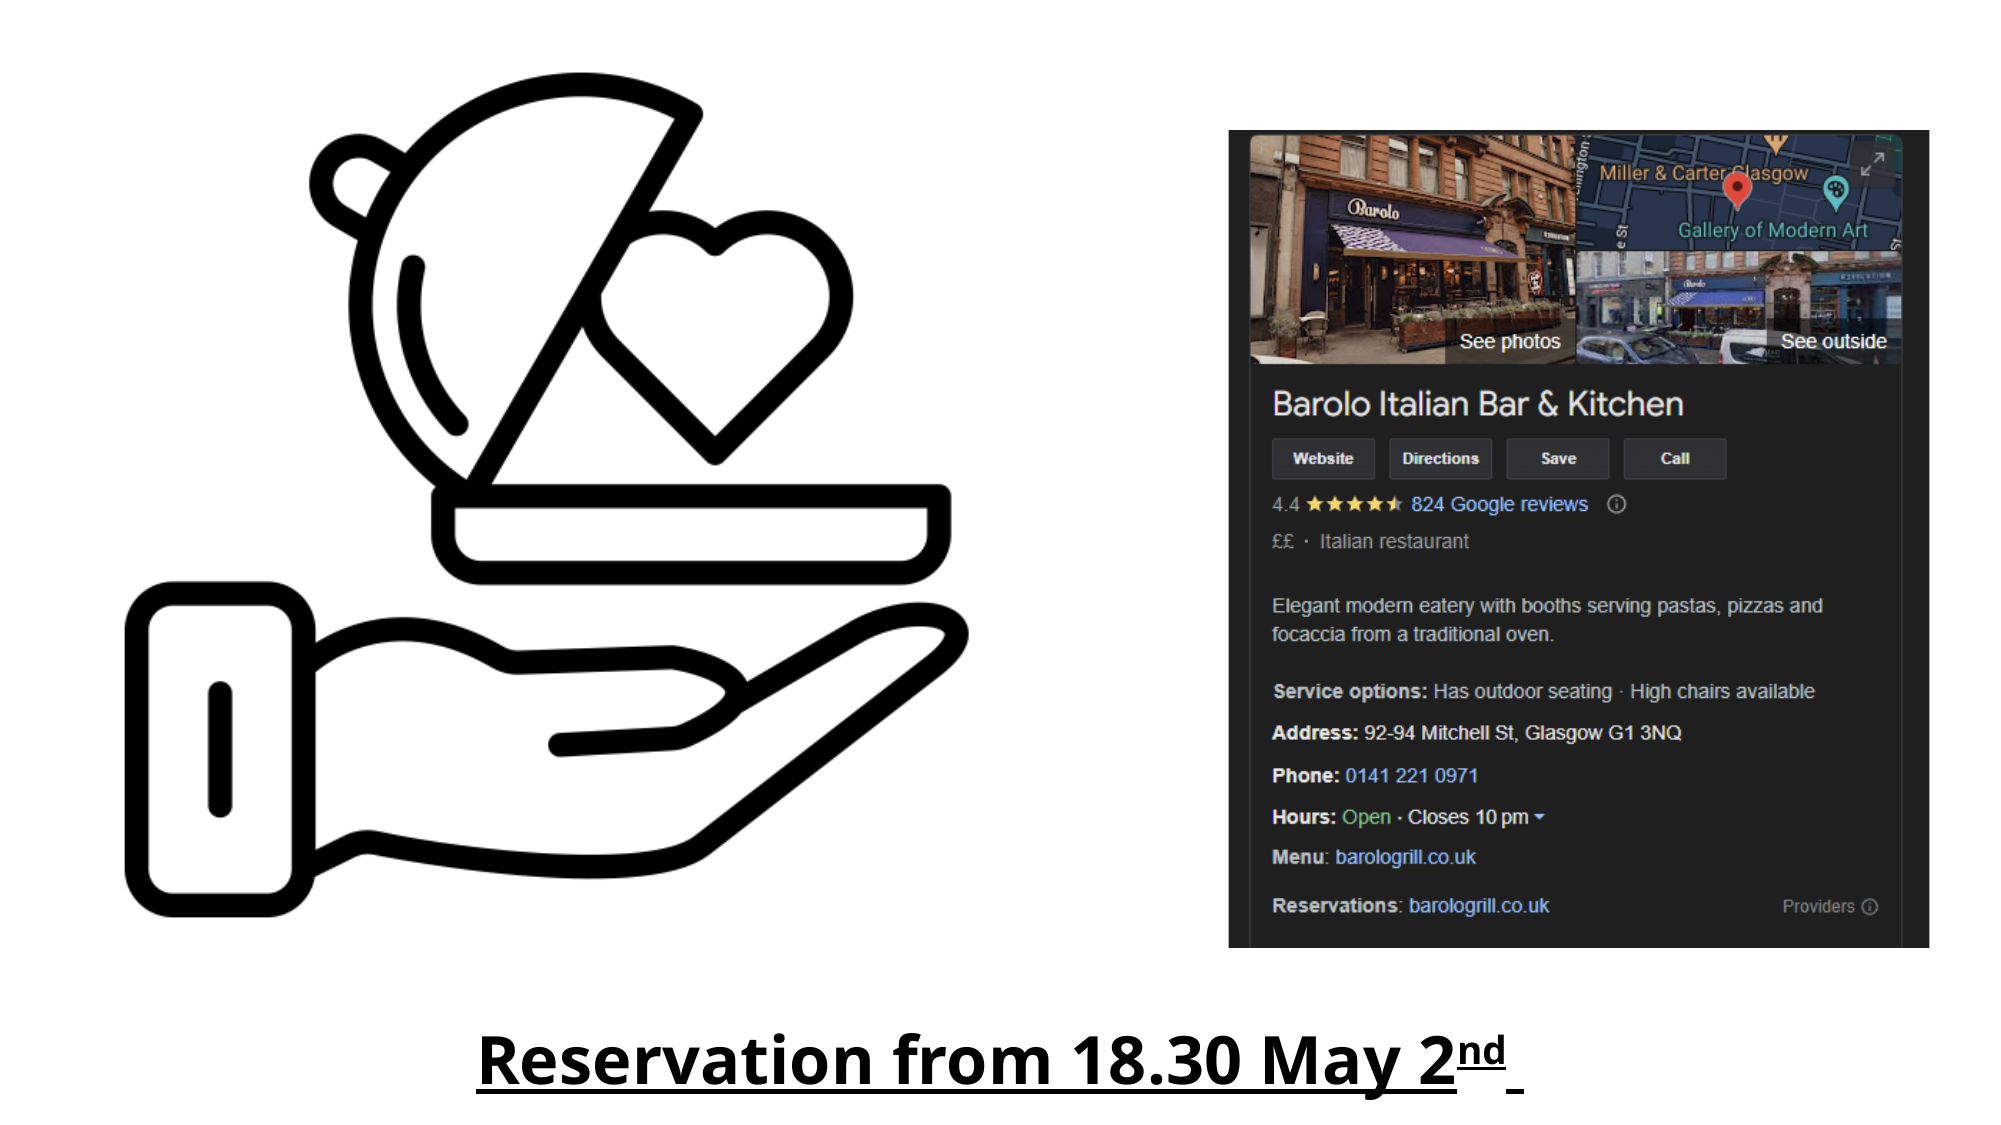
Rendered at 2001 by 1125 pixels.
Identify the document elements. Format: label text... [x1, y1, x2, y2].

picture [1228, 130, 1930, 948]
picture [0, 25, 1095, 948]
text_box Reservation from 18.30 May 2nd [461, 1010, 1539, 1106]
